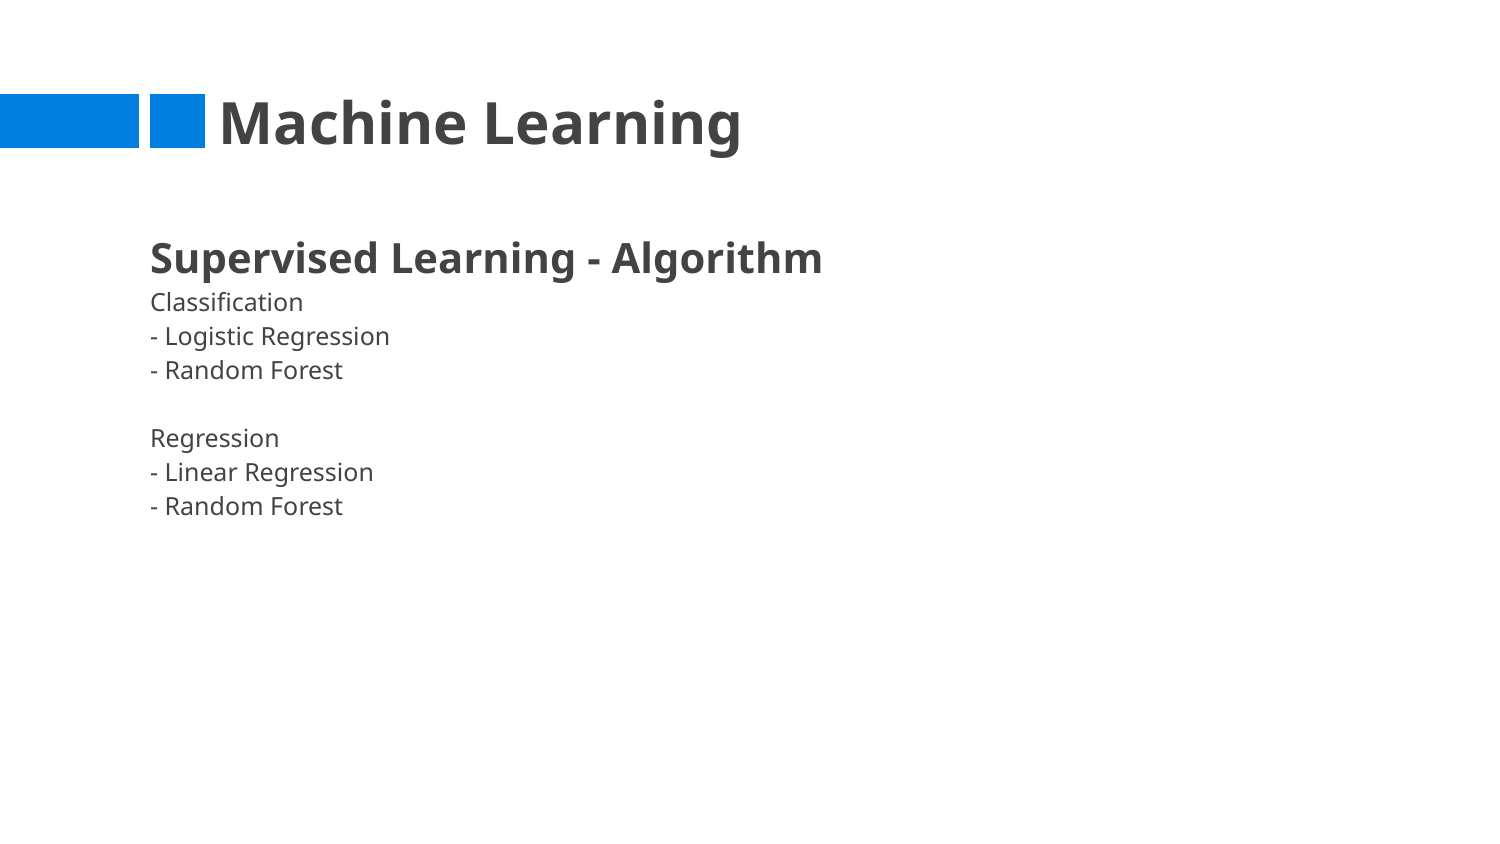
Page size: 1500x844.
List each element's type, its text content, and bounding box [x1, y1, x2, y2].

list Supervised Learning - Algorithm Classification - Logistic Regression - Random Forest Regression - Linear Regression - Random Forest [110, 209, 1374, 770]
title Machine Learning [203, 85, 1222, 156]
